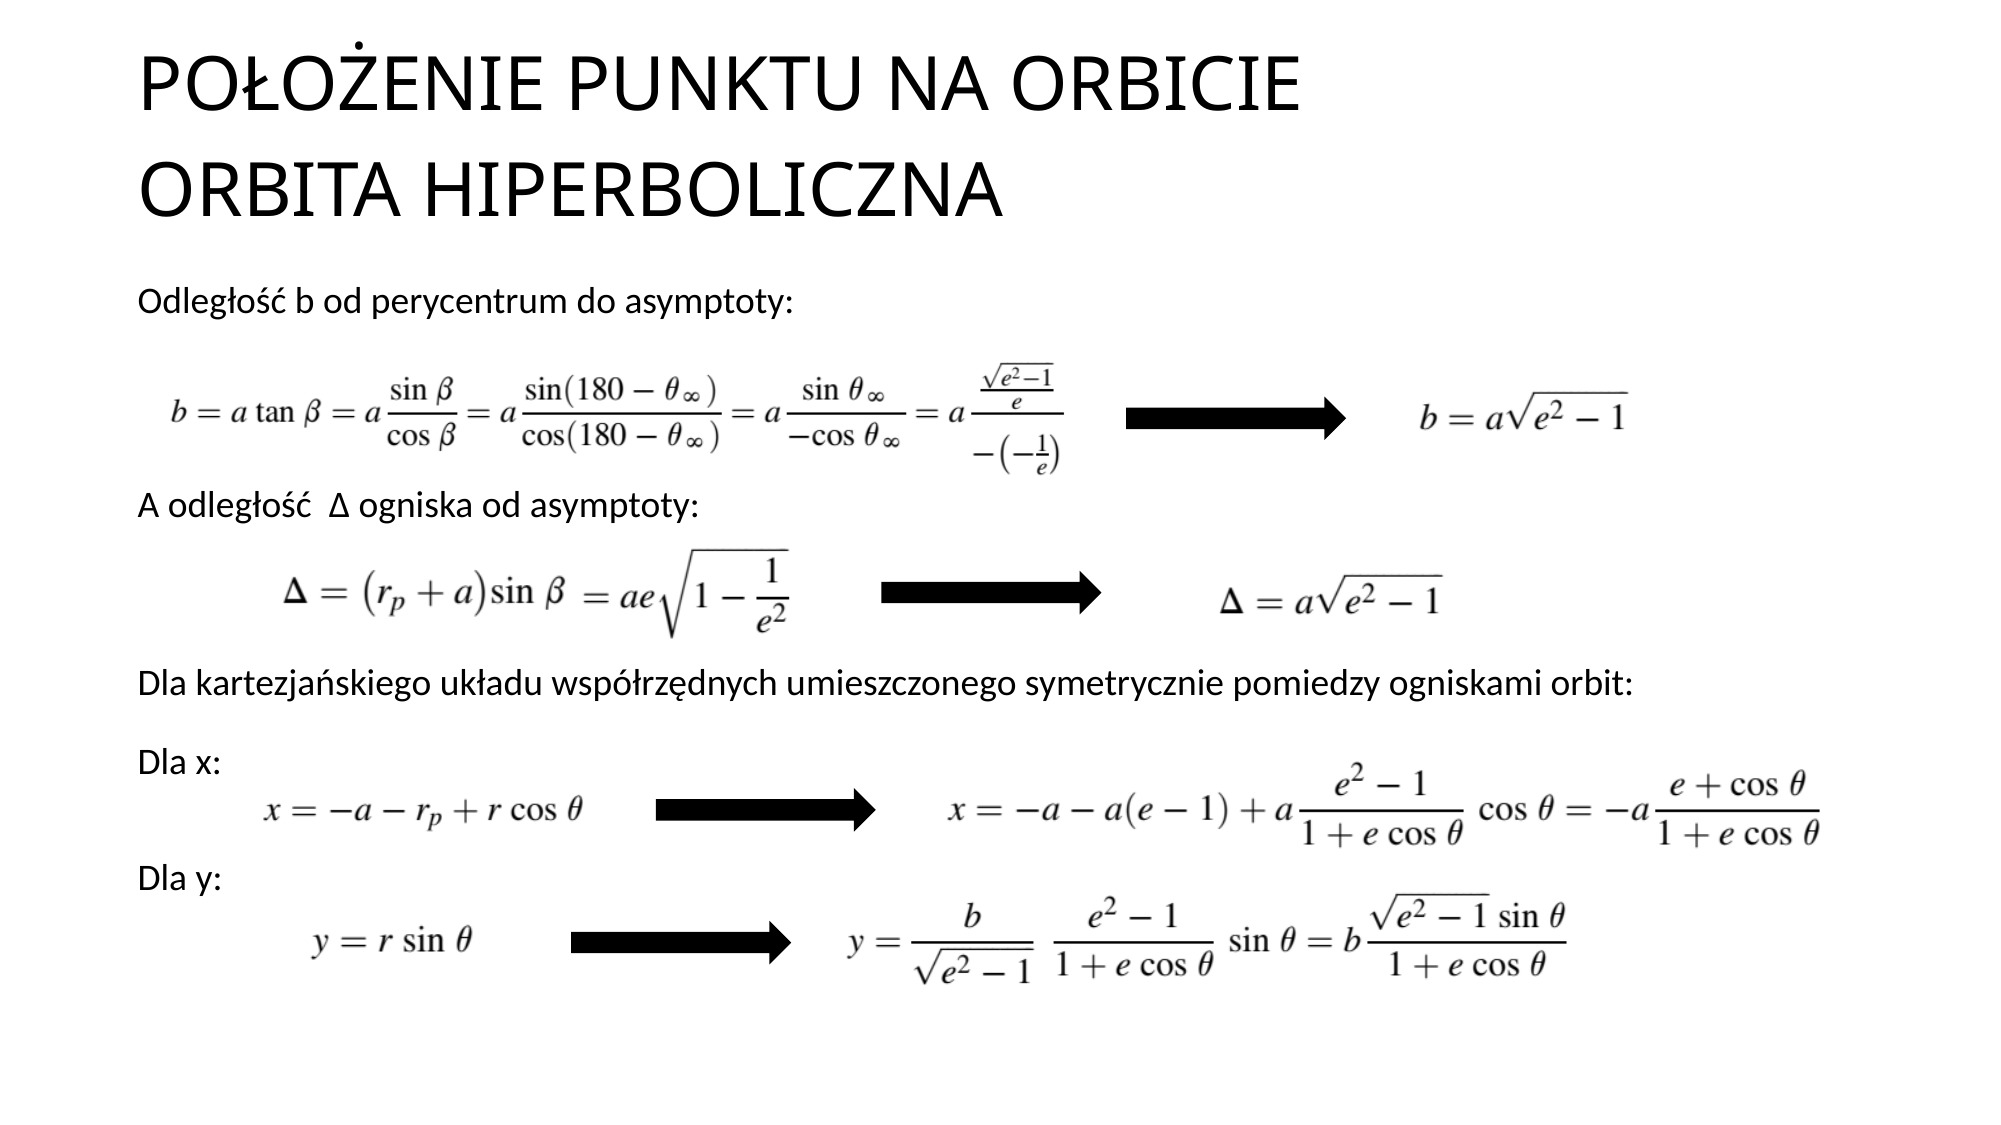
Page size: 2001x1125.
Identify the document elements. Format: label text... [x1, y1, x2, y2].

text_box [655, 788, 876, 832]
text_box Dla kartezjańskiego układu współrzędnych umieszczonego symetrycznie pomiedzy ogniskami orbit: [122, 655, 1687, 725]
text_box POŁOŻENIE PUNKTU NA ORBICIE [122, 17, 1848, 124]
picture [1199, 566, 1485, 627]
text_box [1126, 396, 1347, 441]
text_box [571, 920, 792, 965]
text_box Odległość b od perycentrum do asymptoty: [122, 273, 883, 343]
text_box A odległość Δ ogniska od asymptoty: [122, 477, 883, 547]
picture [303, 917, 479, 965]
picture [842, 879, 1578, 1001]
picture [273, 538, 801, 656]
picture [157, 354, 1071, 478]
text_box Dla x: [122, 730, 304, 790]
picture [255, 785, 598, 834]
picture [933, 755, 1834, 859]
text_box [881, 570, 1102, 615]
text_box ORBITA HIPERBOLICZNA [122, 124, 1848, 261]
text_box Dla y: [122, 845, 304, 906]
picture [1415, 386, 1633, 445]
